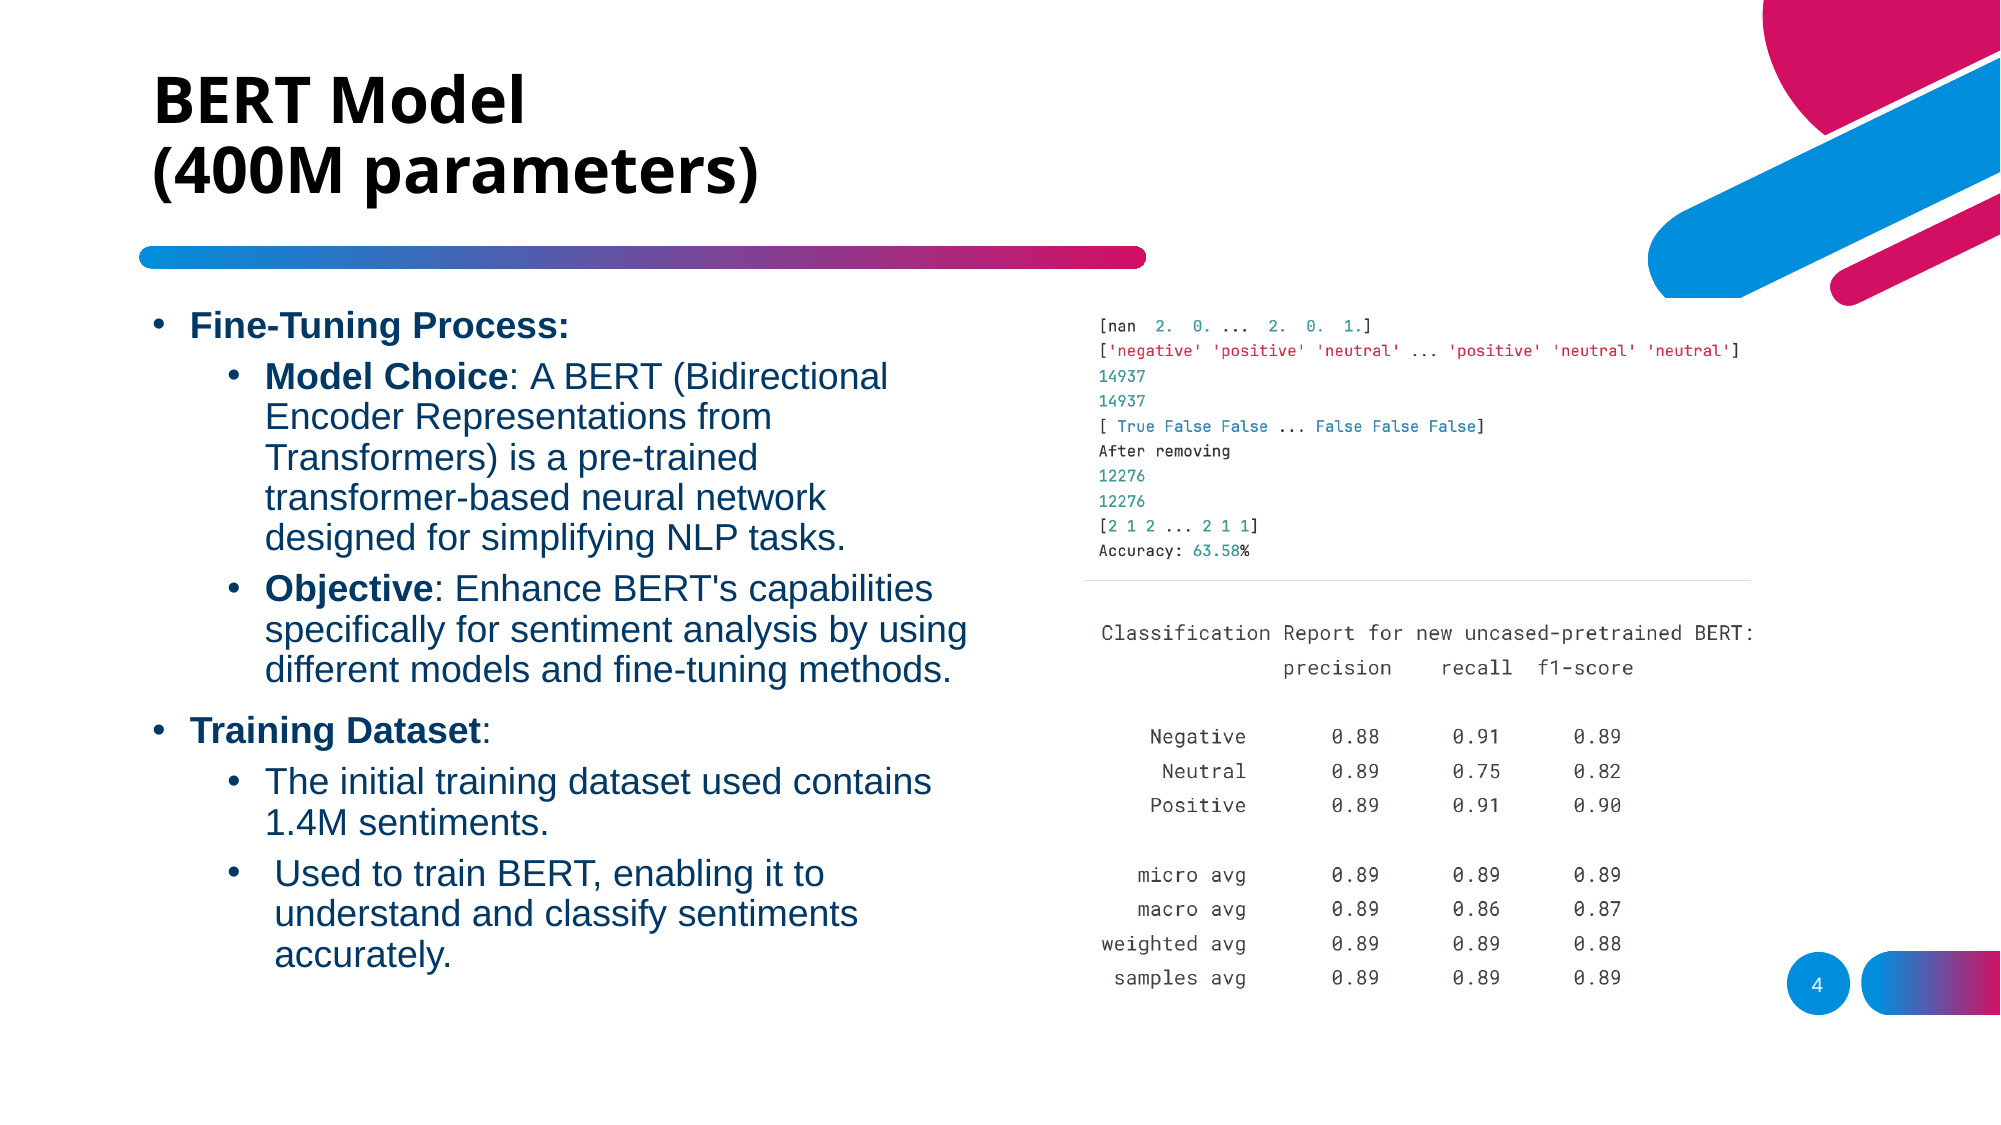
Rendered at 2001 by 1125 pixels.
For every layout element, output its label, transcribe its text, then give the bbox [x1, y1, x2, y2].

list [1085, 298, 1751, 582]
title BERT Model (400M parameters) [137, 59, 1623, 215]
picture [1092, 617, 1759, 998]
list Fine-Tuning Process: Model Choice: A BERT (Bidirectional Encoder Representations from Transformers) is a pre-trained transformer-based neural network designed for simplifying NLP tasks. Objective: Enhance BERT's capabilities specifically for sentiment analysis by using different models and fine-tuning methods. Training Dataset: The initial training dataset used contains 1.4M sentiments. Used to train BERT, enabling it to understand and classify sentiments accurately. [137, 298, 988, 1014]
slide_number 4 [1772, 954, 1863, 1015]
